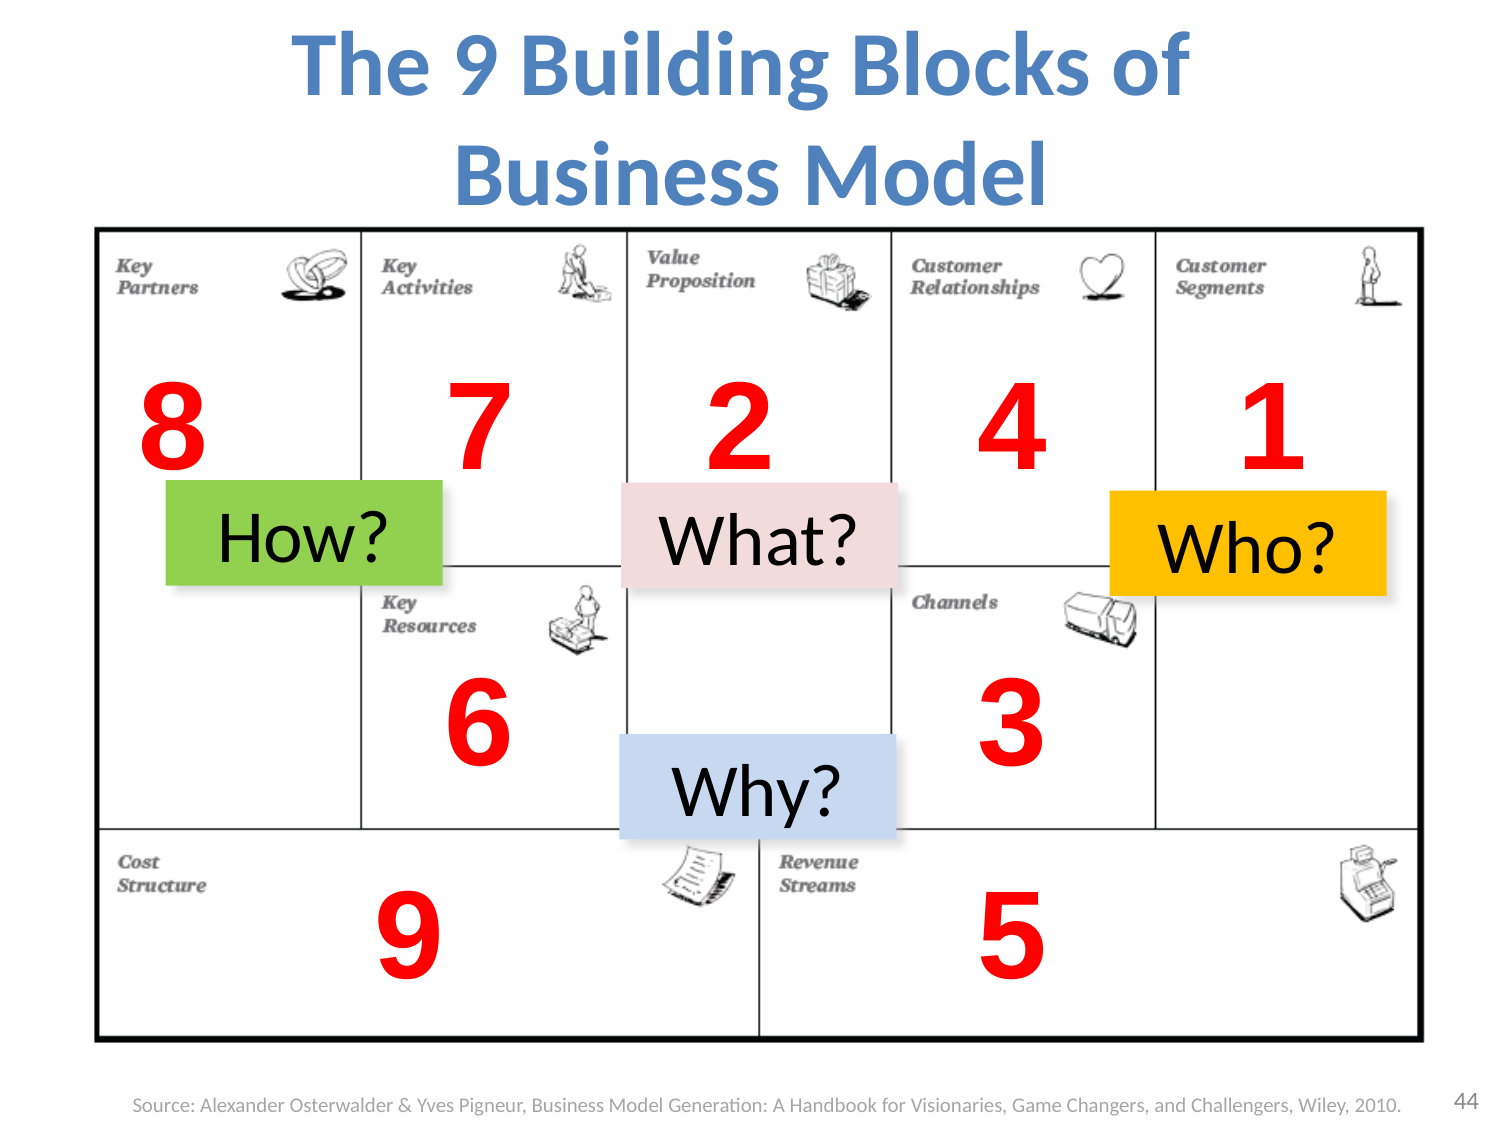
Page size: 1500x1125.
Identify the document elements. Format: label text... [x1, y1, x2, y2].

title The 9 Building Blocks of Business Model [76, 19, 1427, 208]
slide_number 44 [1144, 1069, 1495, 1125]
picture [88, 219, 1432, 1053]
text_box Source: Alexander Osterwalder & Yves Pigneur, Business Model Generation: A Handbook for Visionaries, Game Changers, and Challengers, Wiley, 2010. [100, 1084, 1436, 1125]
